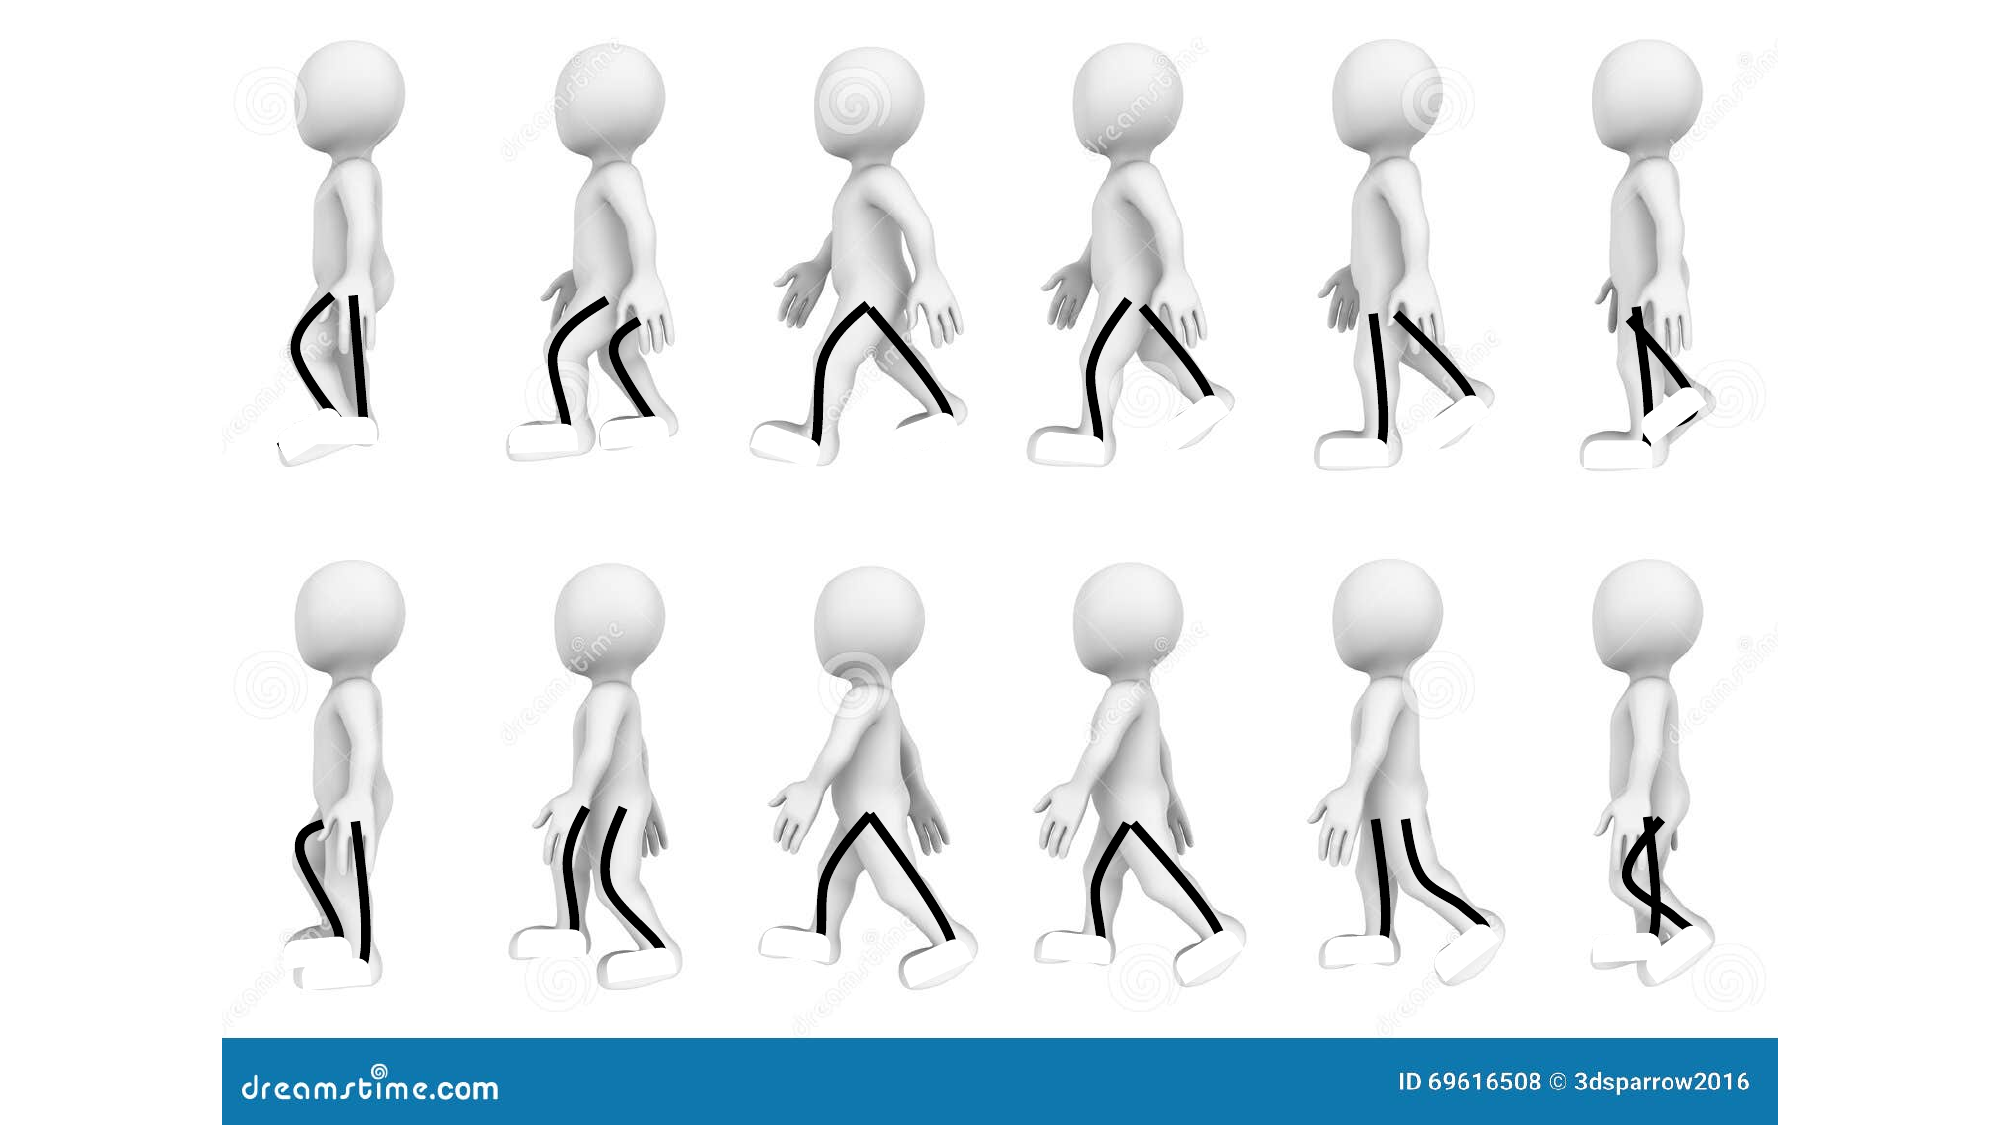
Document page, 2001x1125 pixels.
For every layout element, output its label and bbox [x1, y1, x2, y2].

text_box [508, 299, 669, 453]
text_box [283, 821, 371, 988]
text_box [1583, 306, 1706, 468]
picture [222, 1042, 1778, 1125]
text_box [1036, 299, 1229, 462]
text_box [1042, 823, 1242, 969]
text_box [762, 814, 971, 976]
text_box [752, 304, 959, 460]
text_box [275, 295, 377, 448]
text_box [1325, 819, 1499, 965]
text_box [1319, 313, 1489, 466]
picture [222, 0, 1778, 1039]
text_box [1592, 816, 1711, 967]
text_box [517, 807, 675, 979]
